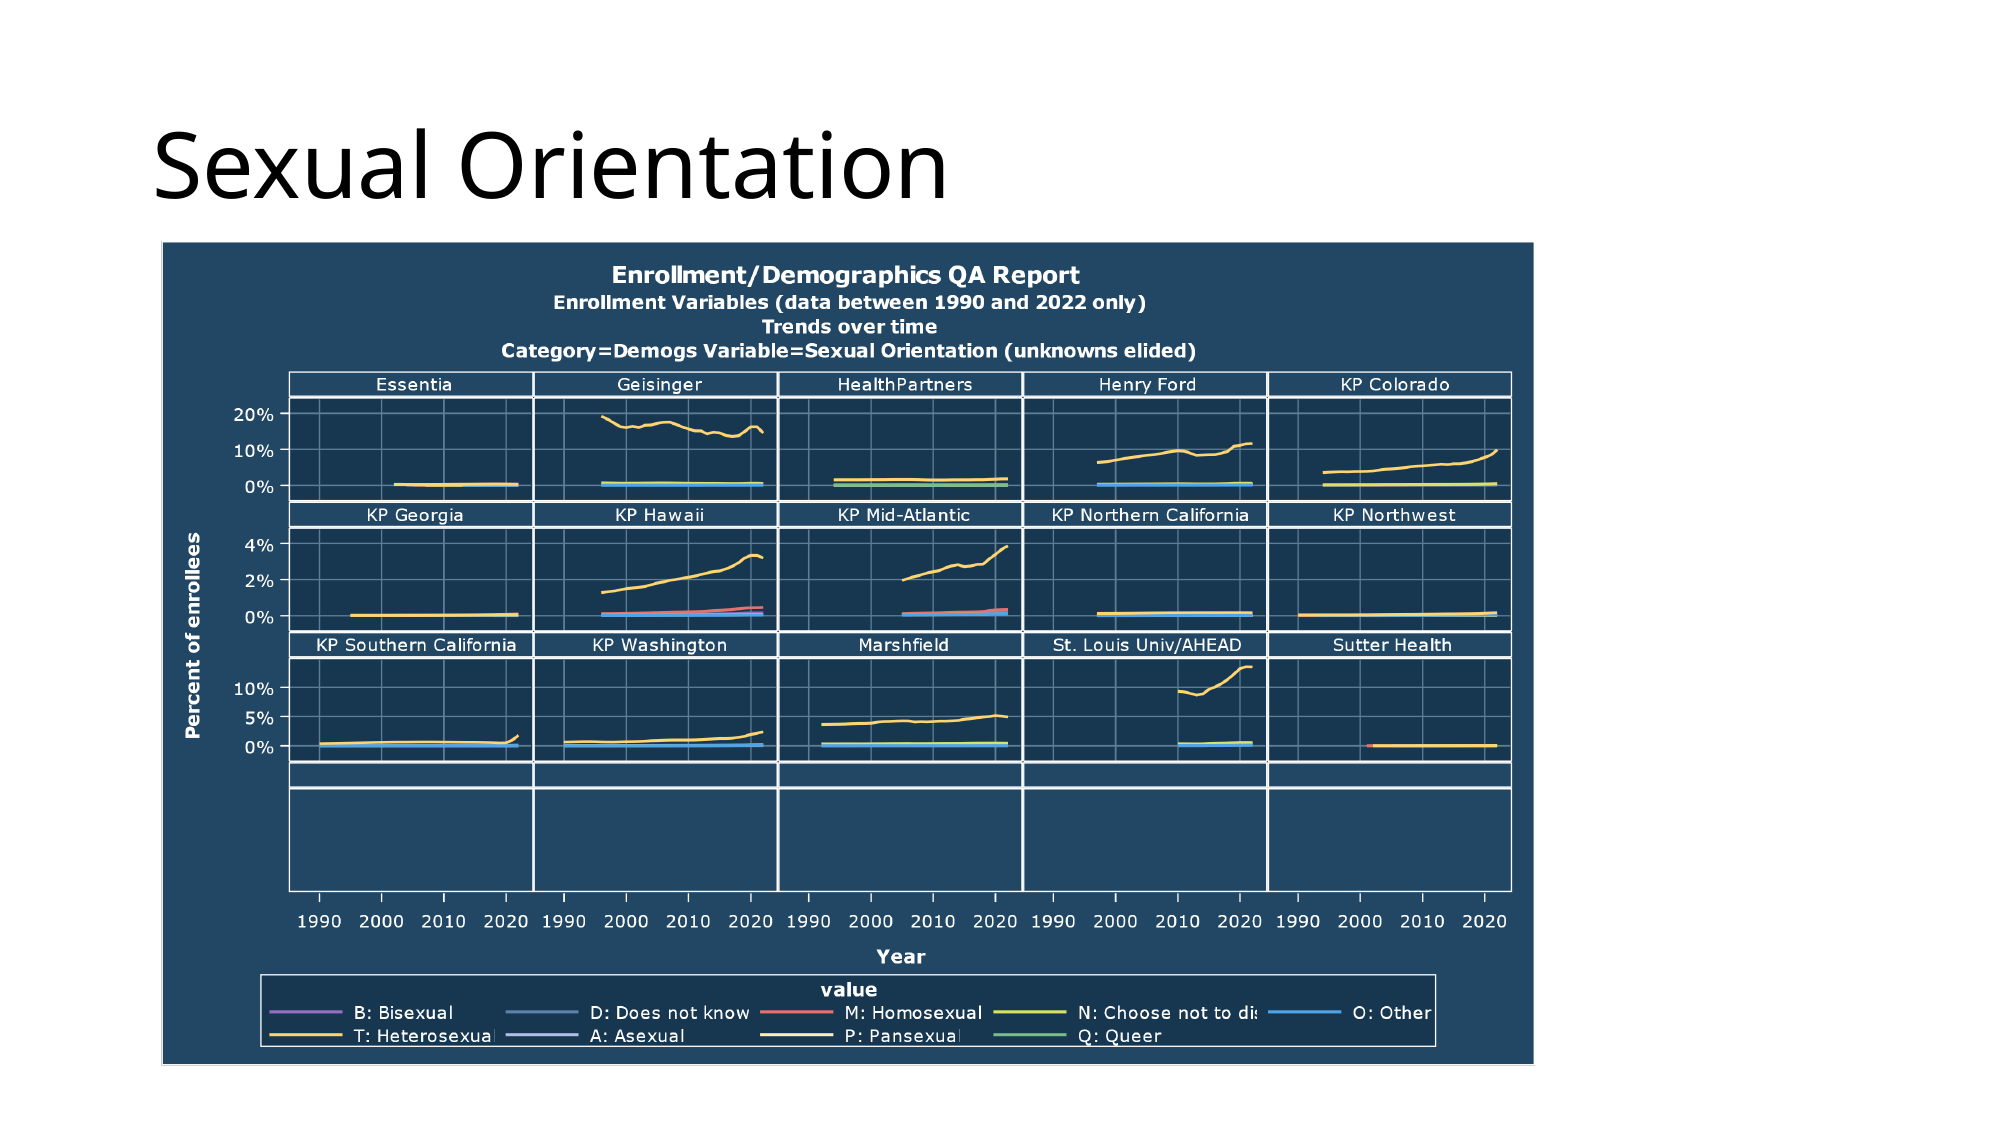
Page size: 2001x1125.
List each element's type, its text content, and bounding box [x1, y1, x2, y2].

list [160, 240, 1536, 1066]
title Sexual Orientation [137, 59, 1863, 278]
